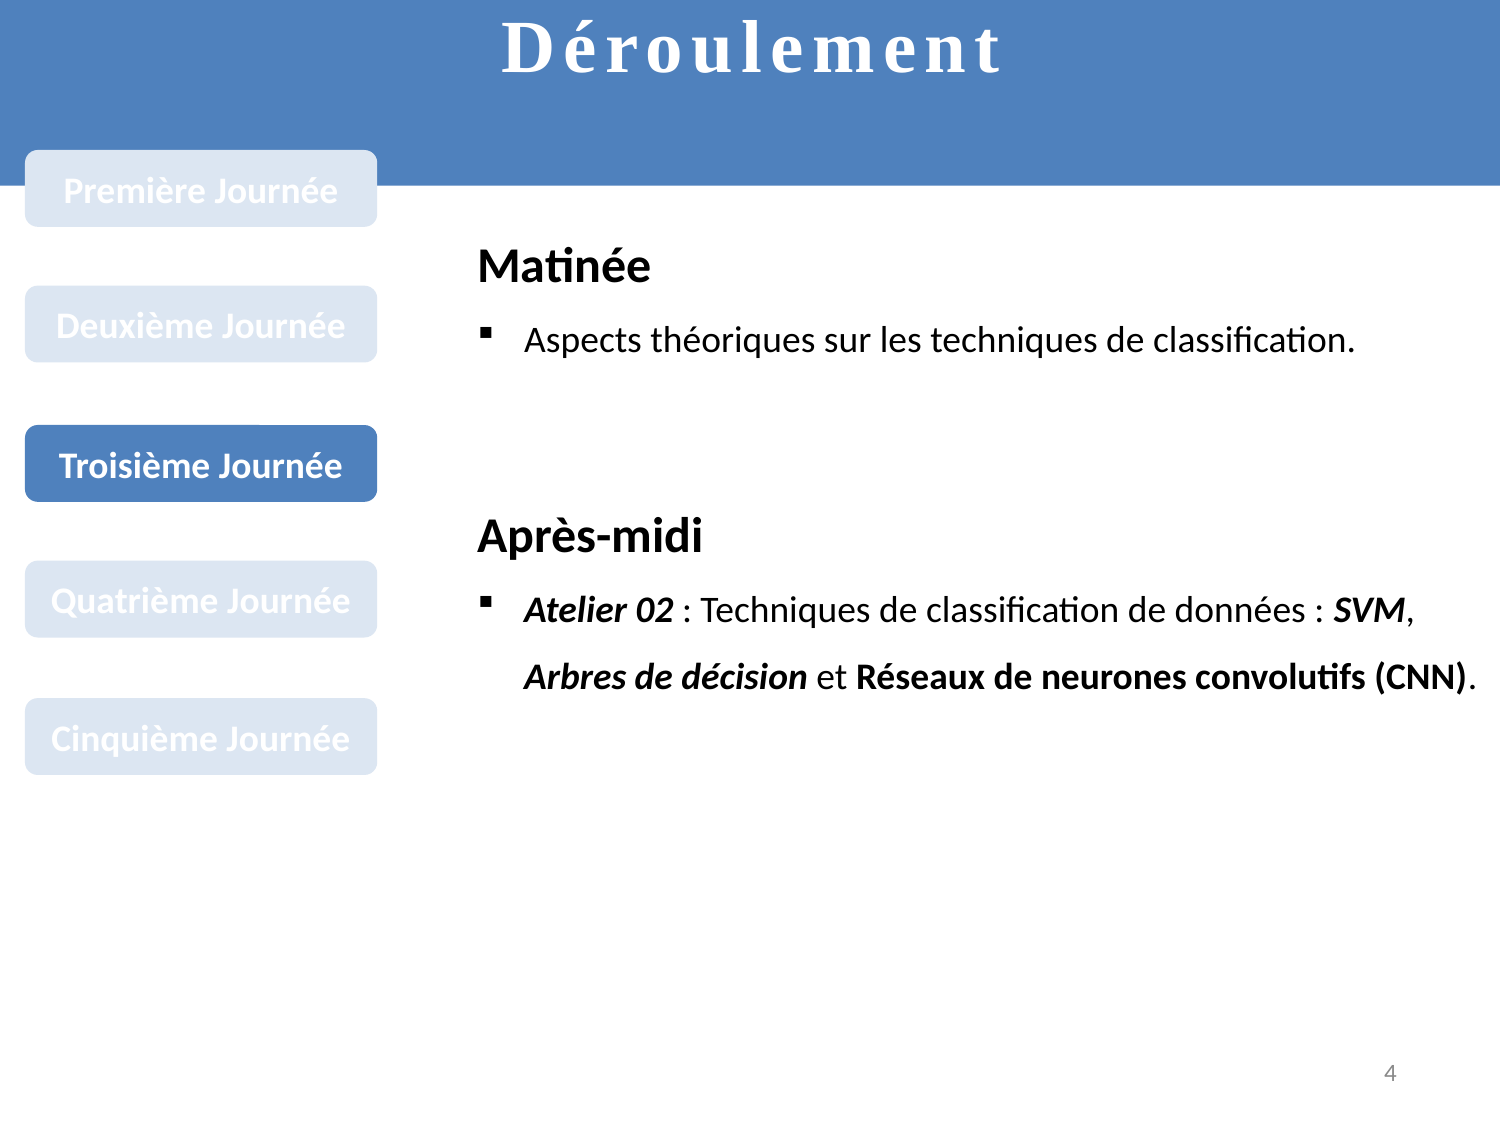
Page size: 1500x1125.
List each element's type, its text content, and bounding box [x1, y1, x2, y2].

text_box Après-midi Atelier 02 : Techniques de classification de données : SVM, Arbres de décision et Réseaux de neurones convolutifs (CNN). [462, 464, 1500, 705]
text_box Quatrième Journée [22, 558, 380, 640]
text_box Première Journée [22, 147, 380, 229]
text_box Troisième Journée [22, 422, 380, 504]
slide_number 4 [1377, 1060, 1416, 1090]
text_box Deuxième Journée [22, 283, 380, 365]
text_box Cinquième Journée [22, 695, 380, 778]
title Déroulement [0, 0, 1500, 186]
text_box Matinée Aspects théoriques sur les techniques de classification. [462, 195, 1438, 368]
